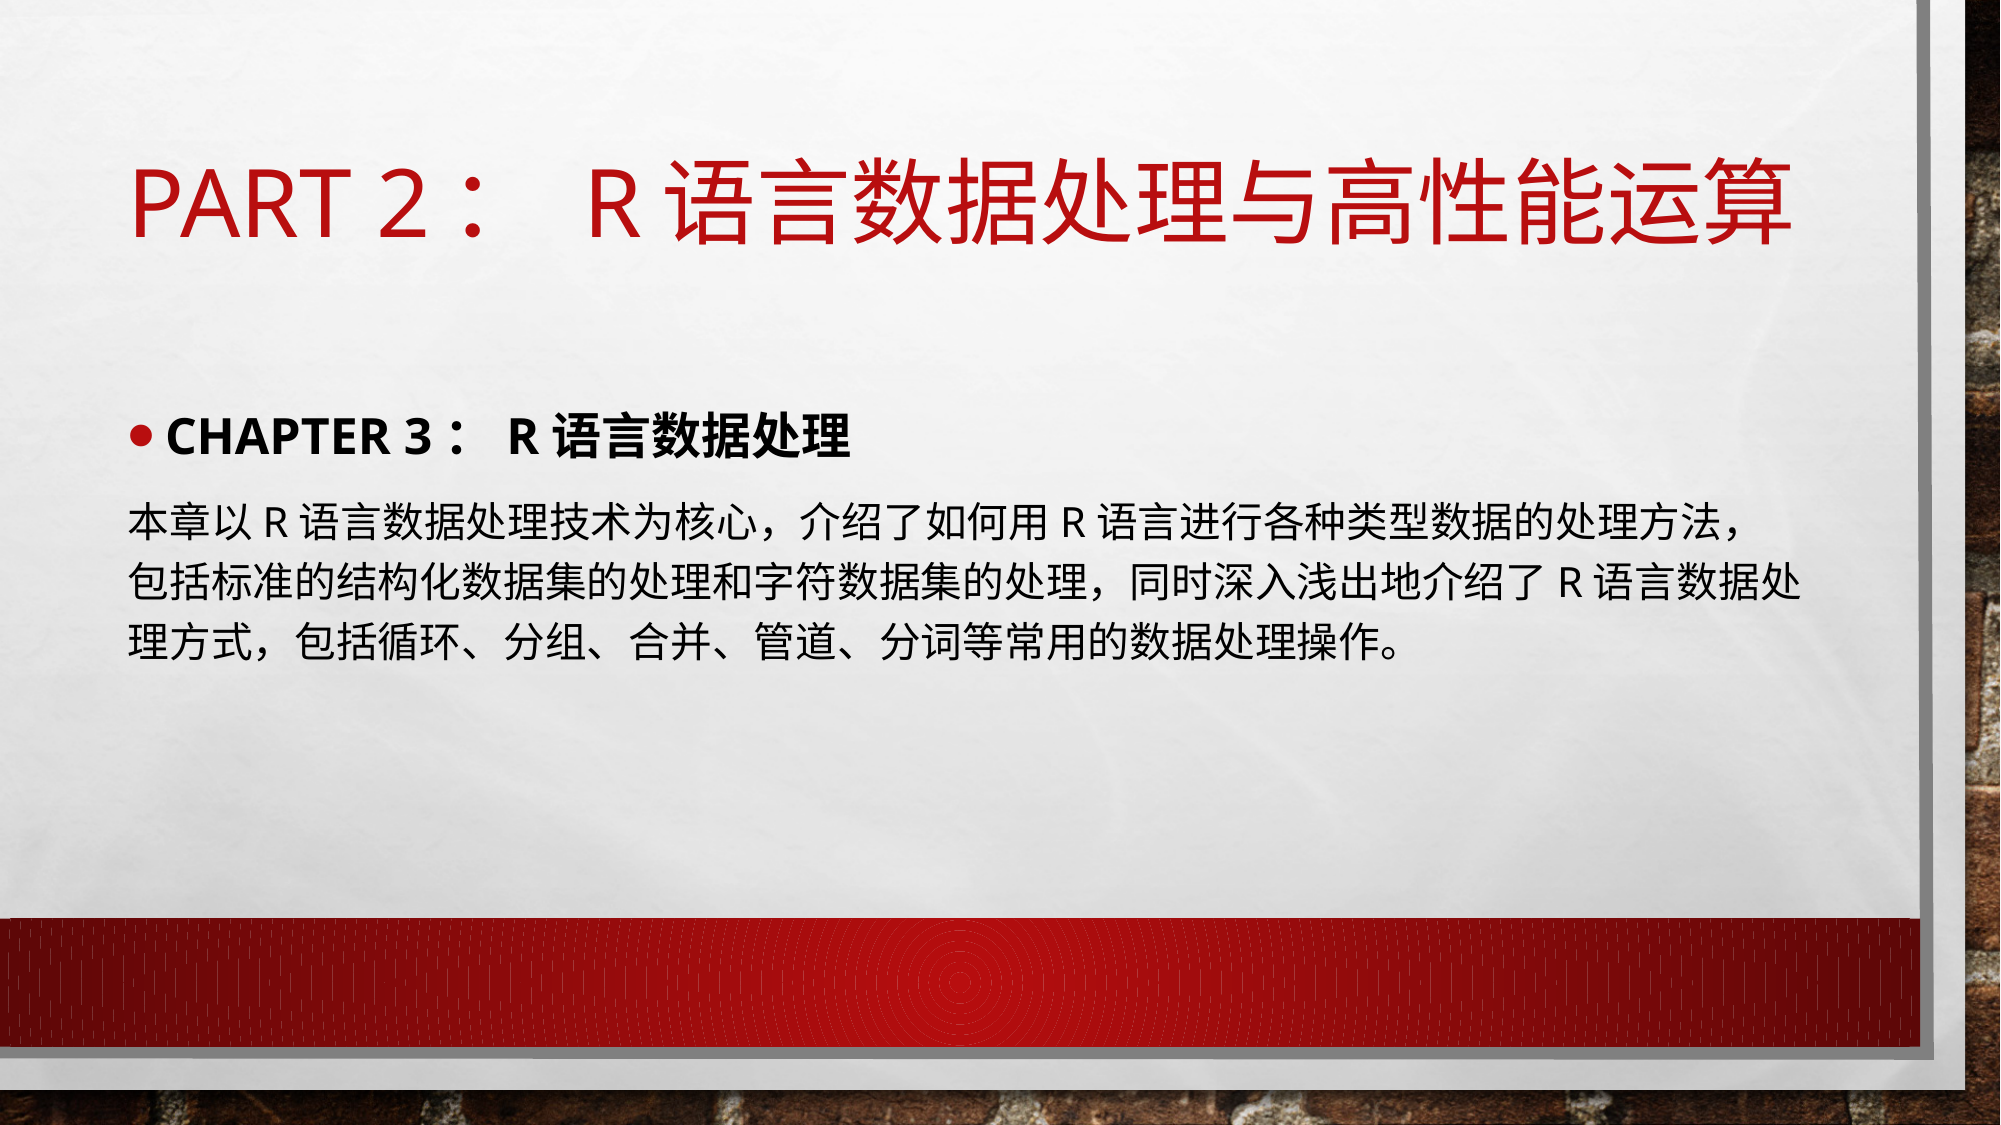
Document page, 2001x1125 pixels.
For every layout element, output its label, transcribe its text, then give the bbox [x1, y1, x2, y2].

list Chapter 3：R语言数据处理 本章以R语言数据处理技术为核心，介绍了如何用R语言进行各种类型数据的处理方法，包括标准的结构化数据集的处理和字符数据集的处理，同时深入浅出地介绍了R语言数据处理方式，包括循环、分组、合并、管道、分词等常用的数据处理操作。 [112, 338, 1818, 882]
picture [0, 0, 2000, 1125]
title Part 2： R语言数据处理与高性能运算 [112, 112, 1856, 302]
